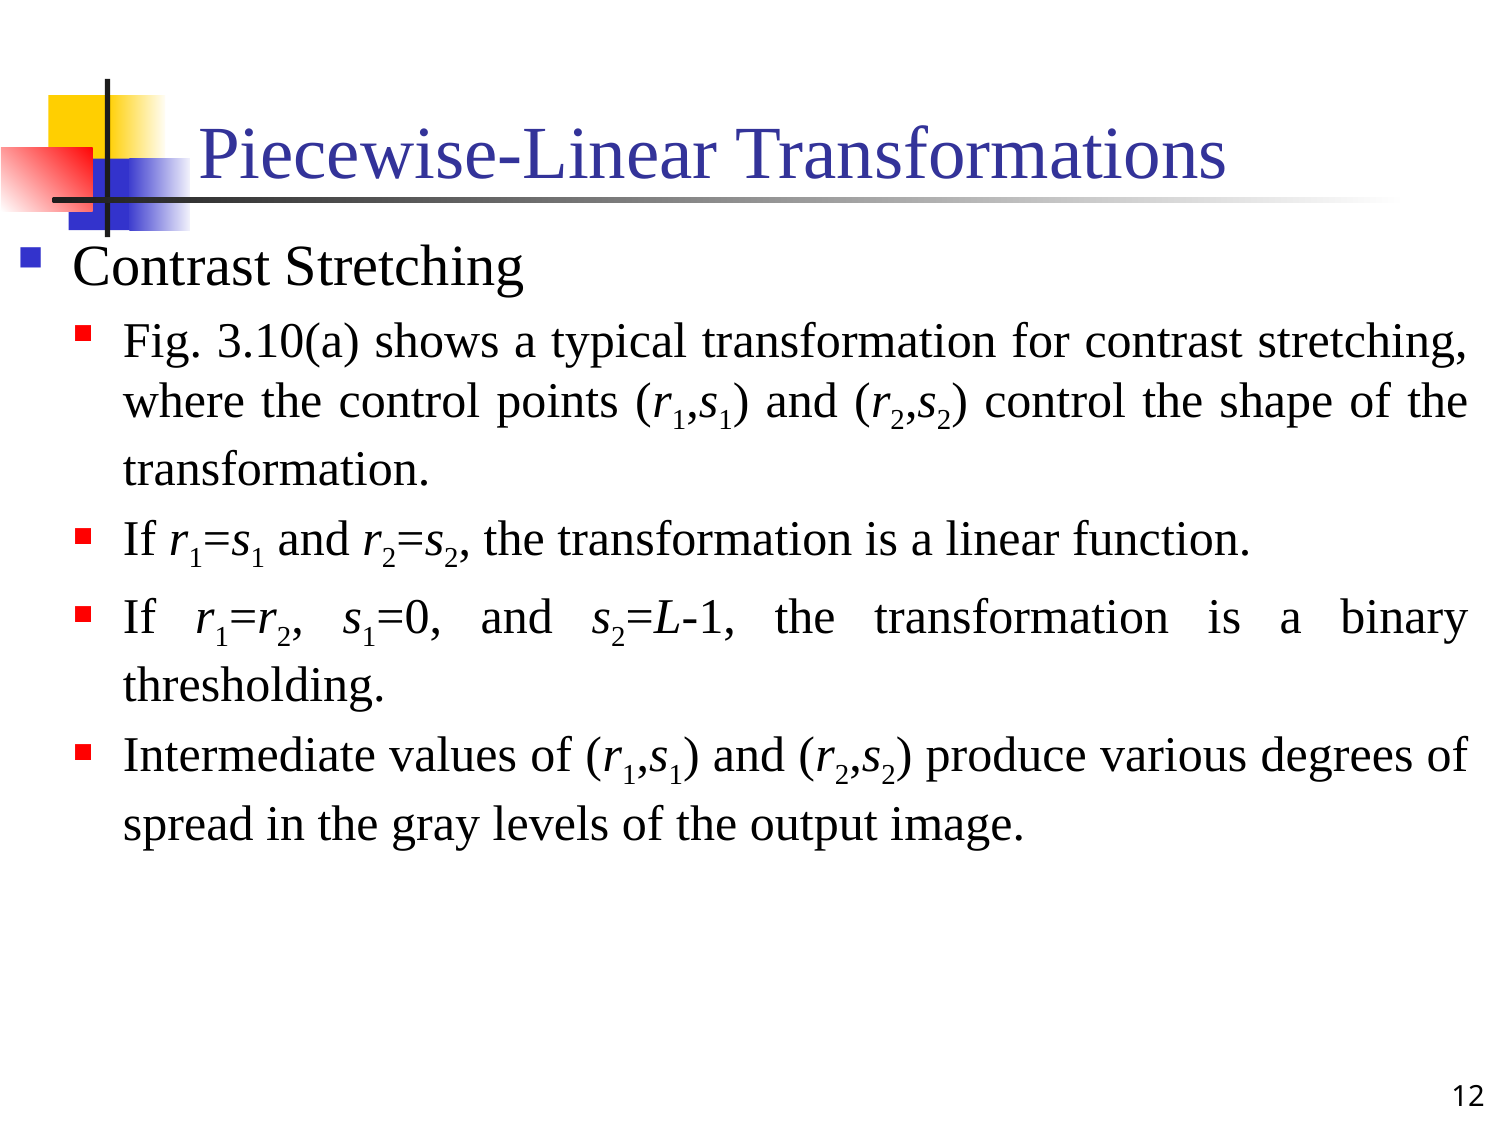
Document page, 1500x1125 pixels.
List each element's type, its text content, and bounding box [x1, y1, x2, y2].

title Piecewise-Linear Transformations [183, 0, 1462, 202]
list Contrast Stretching Fig. 3.10(a) shows a typical transformation for contrast stretching, where the control points (r1,s1) and (r2,s2) control the shape of the transformation. If r1=s1 and r2=s2, the transformation is a linear function. If r1=r2, s1=0, and s2=L-1, the transformation is a binary thresholding. Intermediate values of (r1,s1) and (r2,s2) produce various degrees of spread in the gray levels of the output image. [17, 227, 1469, 1083]
slide_number 12 [1234, 1082, 1500, 1125]
